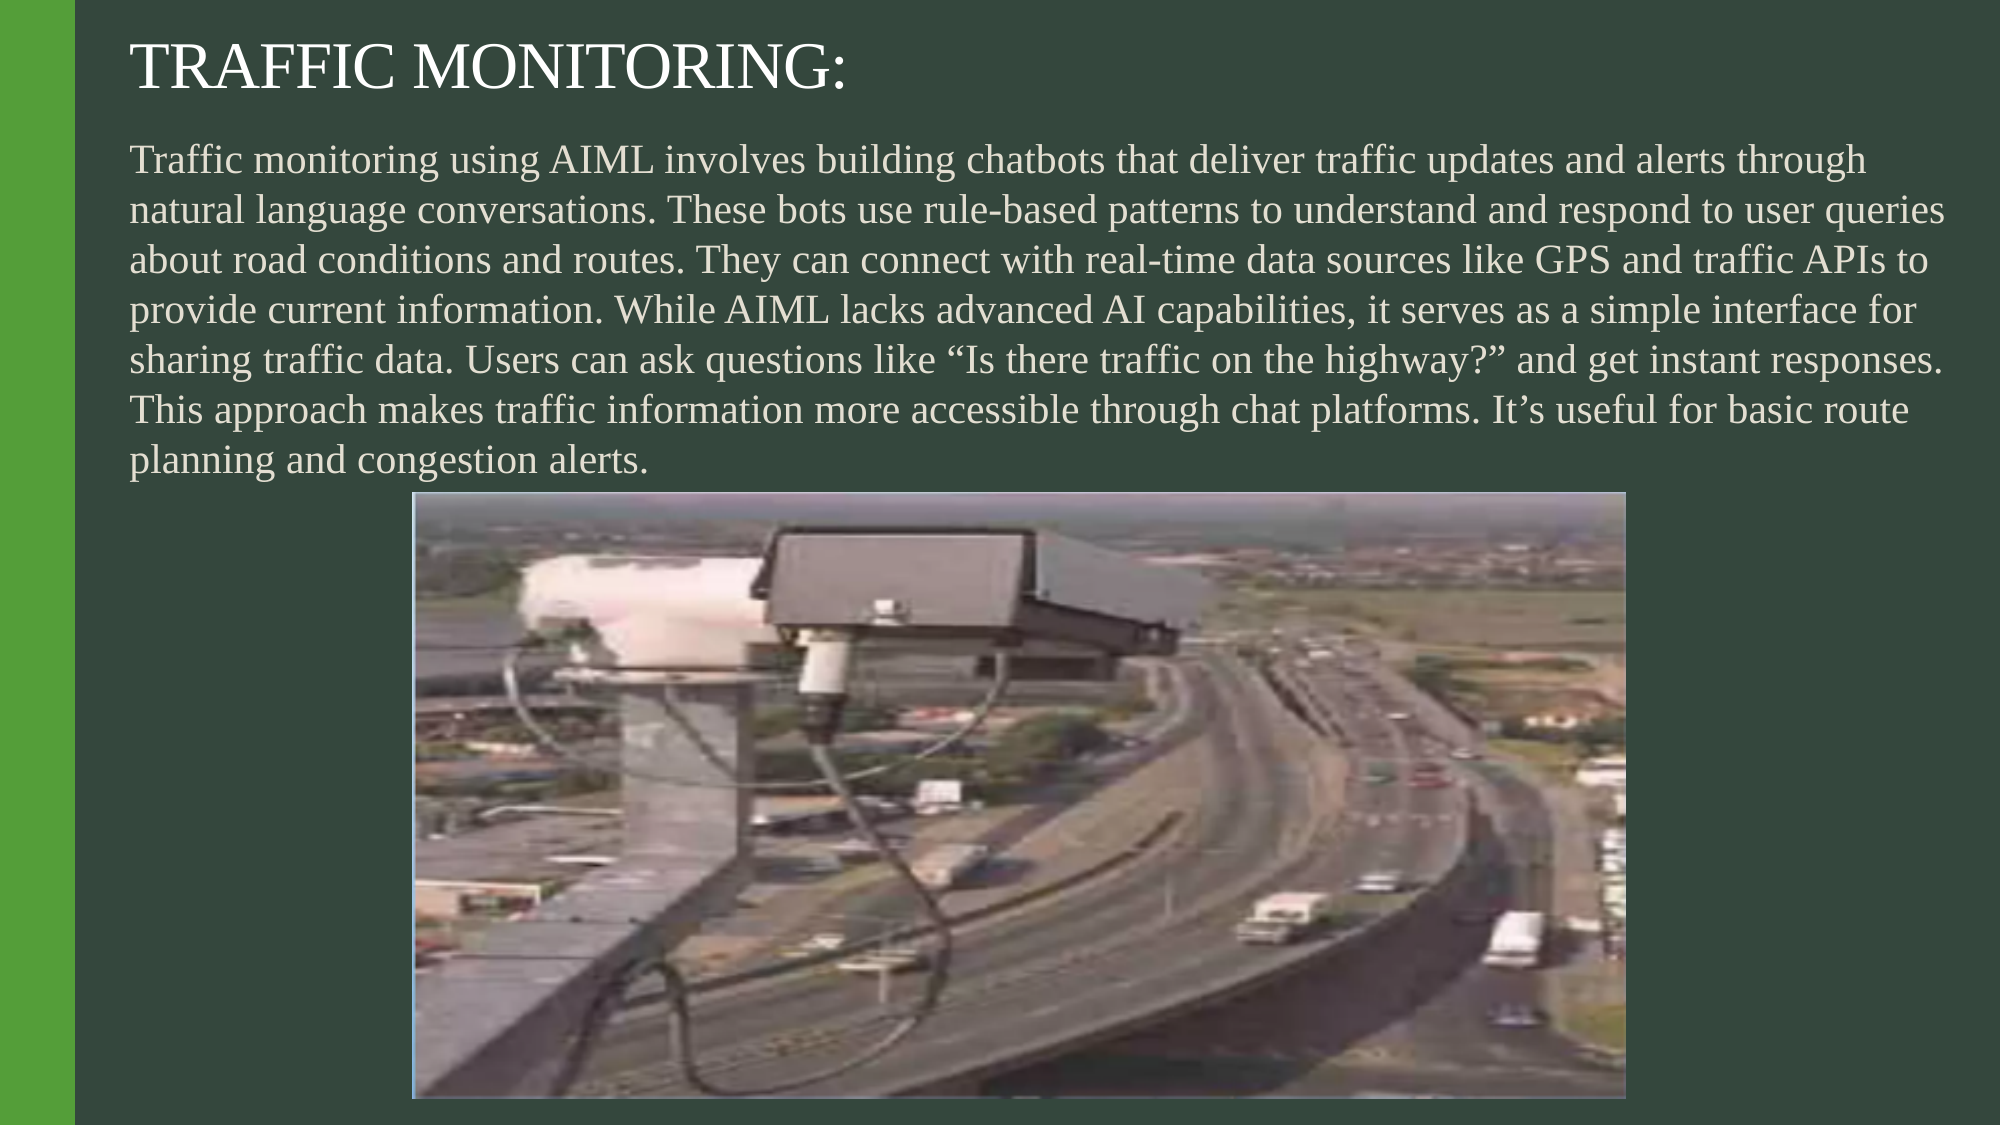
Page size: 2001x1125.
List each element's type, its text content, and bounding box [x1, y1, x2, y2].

title TRAFFIC MONITORING: [114, 10, 1752, 110]
picture [412, 492, 1626, 1099]
text_box Traffic monitoring using AIML involves building chatbots that deliver traffic updates and alerts through natural language conversations. These bots use rule-based patterns to understand and respond to user queries about road conditions and routes. They can connect with real-time data sources like GPS and traffic APIs to provide current information. While AIML lacks advanced AI capabilities, it serves as a simple interface for sharing traffic data. Users can ask questions like “Is there traffic on the highway?” and get instant responses. This approach makes traffic information more accessible through chat platforms. It’s useful for basic route planning and congestion alerts. [114, 124, 1968, 490]
